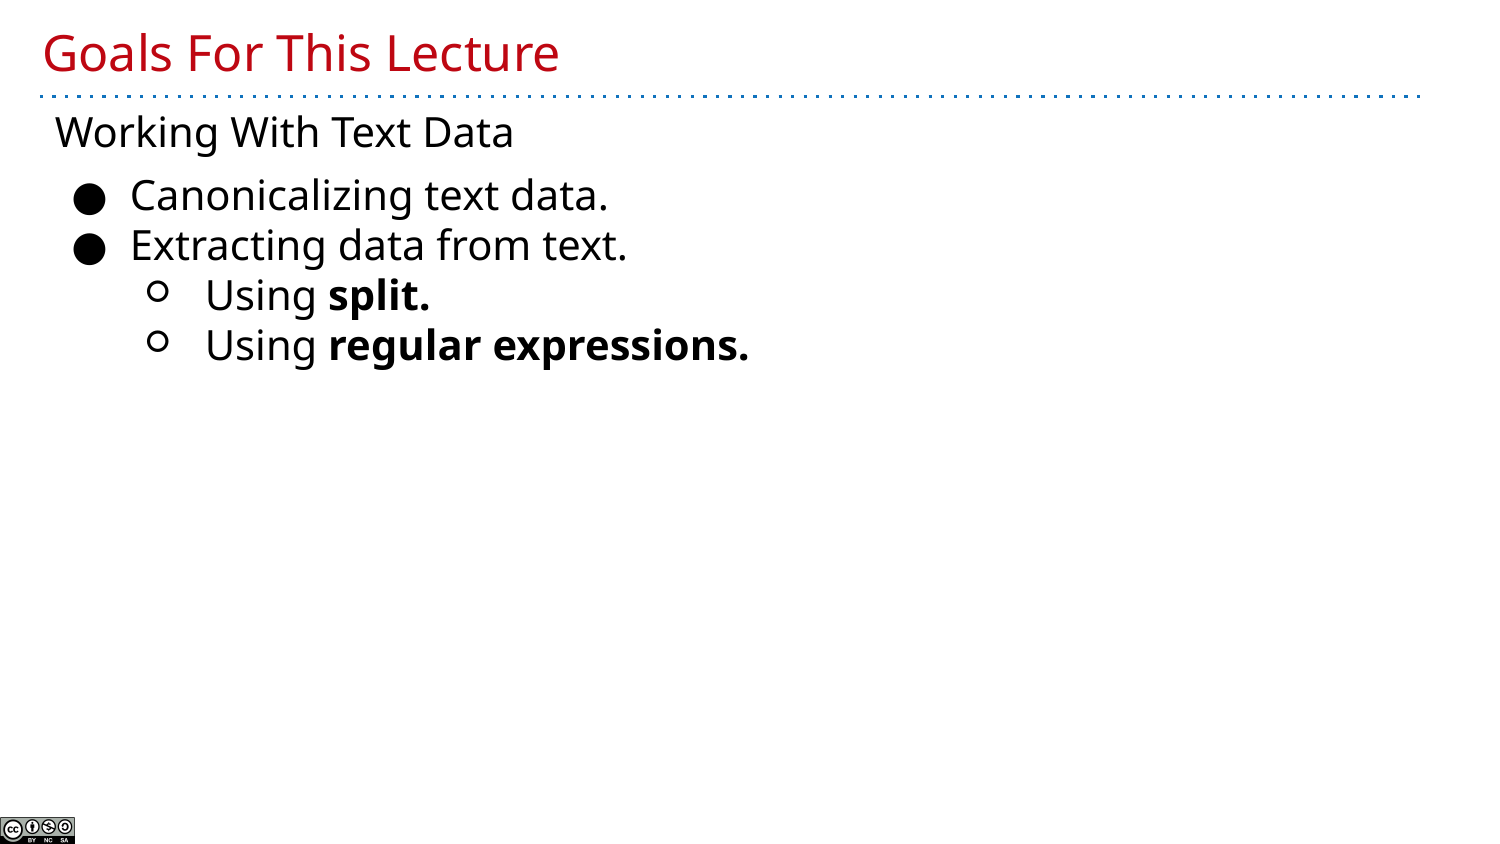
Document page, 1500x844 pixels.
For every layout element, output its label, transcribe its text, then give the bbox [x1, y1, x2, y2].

title Goals For This Lecture [27, 15, 1378, 97]
list Working With Text Data Canonicalizing text data. Extracting data from text. Using split. Using regular expressions. [39, 91, 1425, 773]
picture [0, 817, 75, 844]
